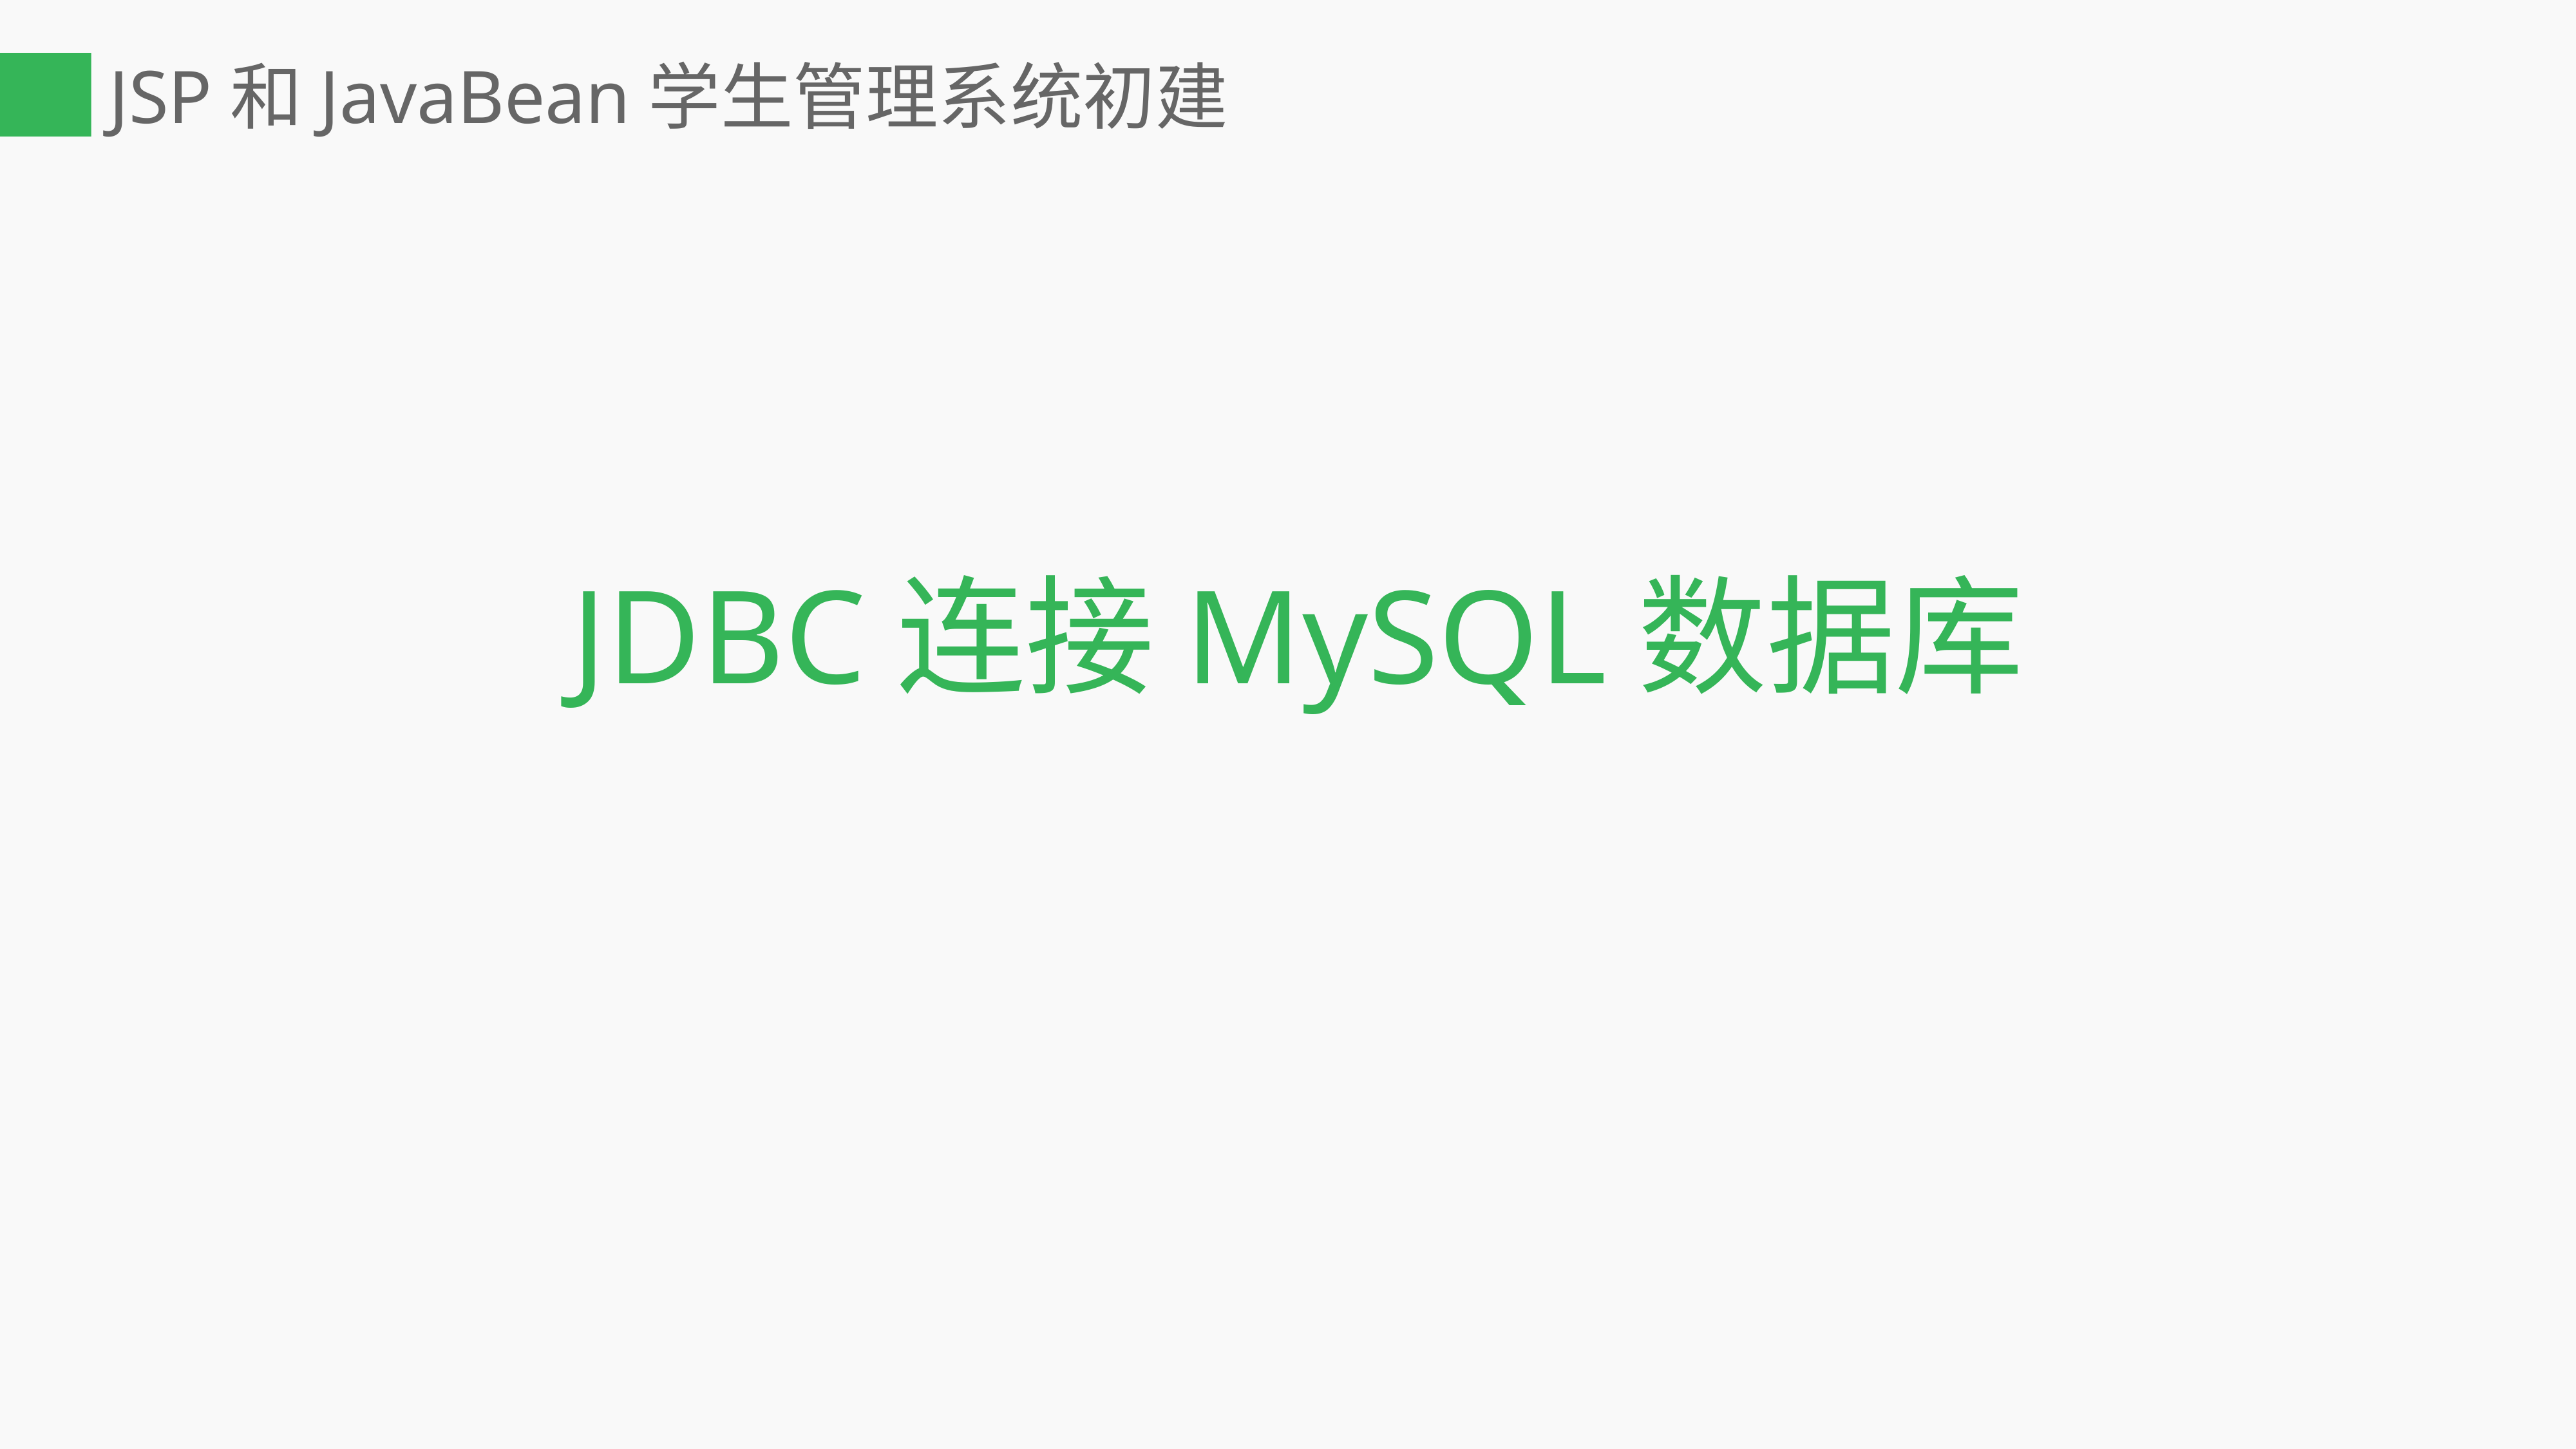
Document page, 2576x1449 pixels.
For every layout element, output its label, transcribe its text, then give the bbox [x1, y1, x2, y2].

picture [0, 53, 91, 137]
list JDBC连接MySQL数据库 [22, 517, 2554, 685]
title JSP和JavaBean学生管理系统初建 [108, 44, 2540, 144]
